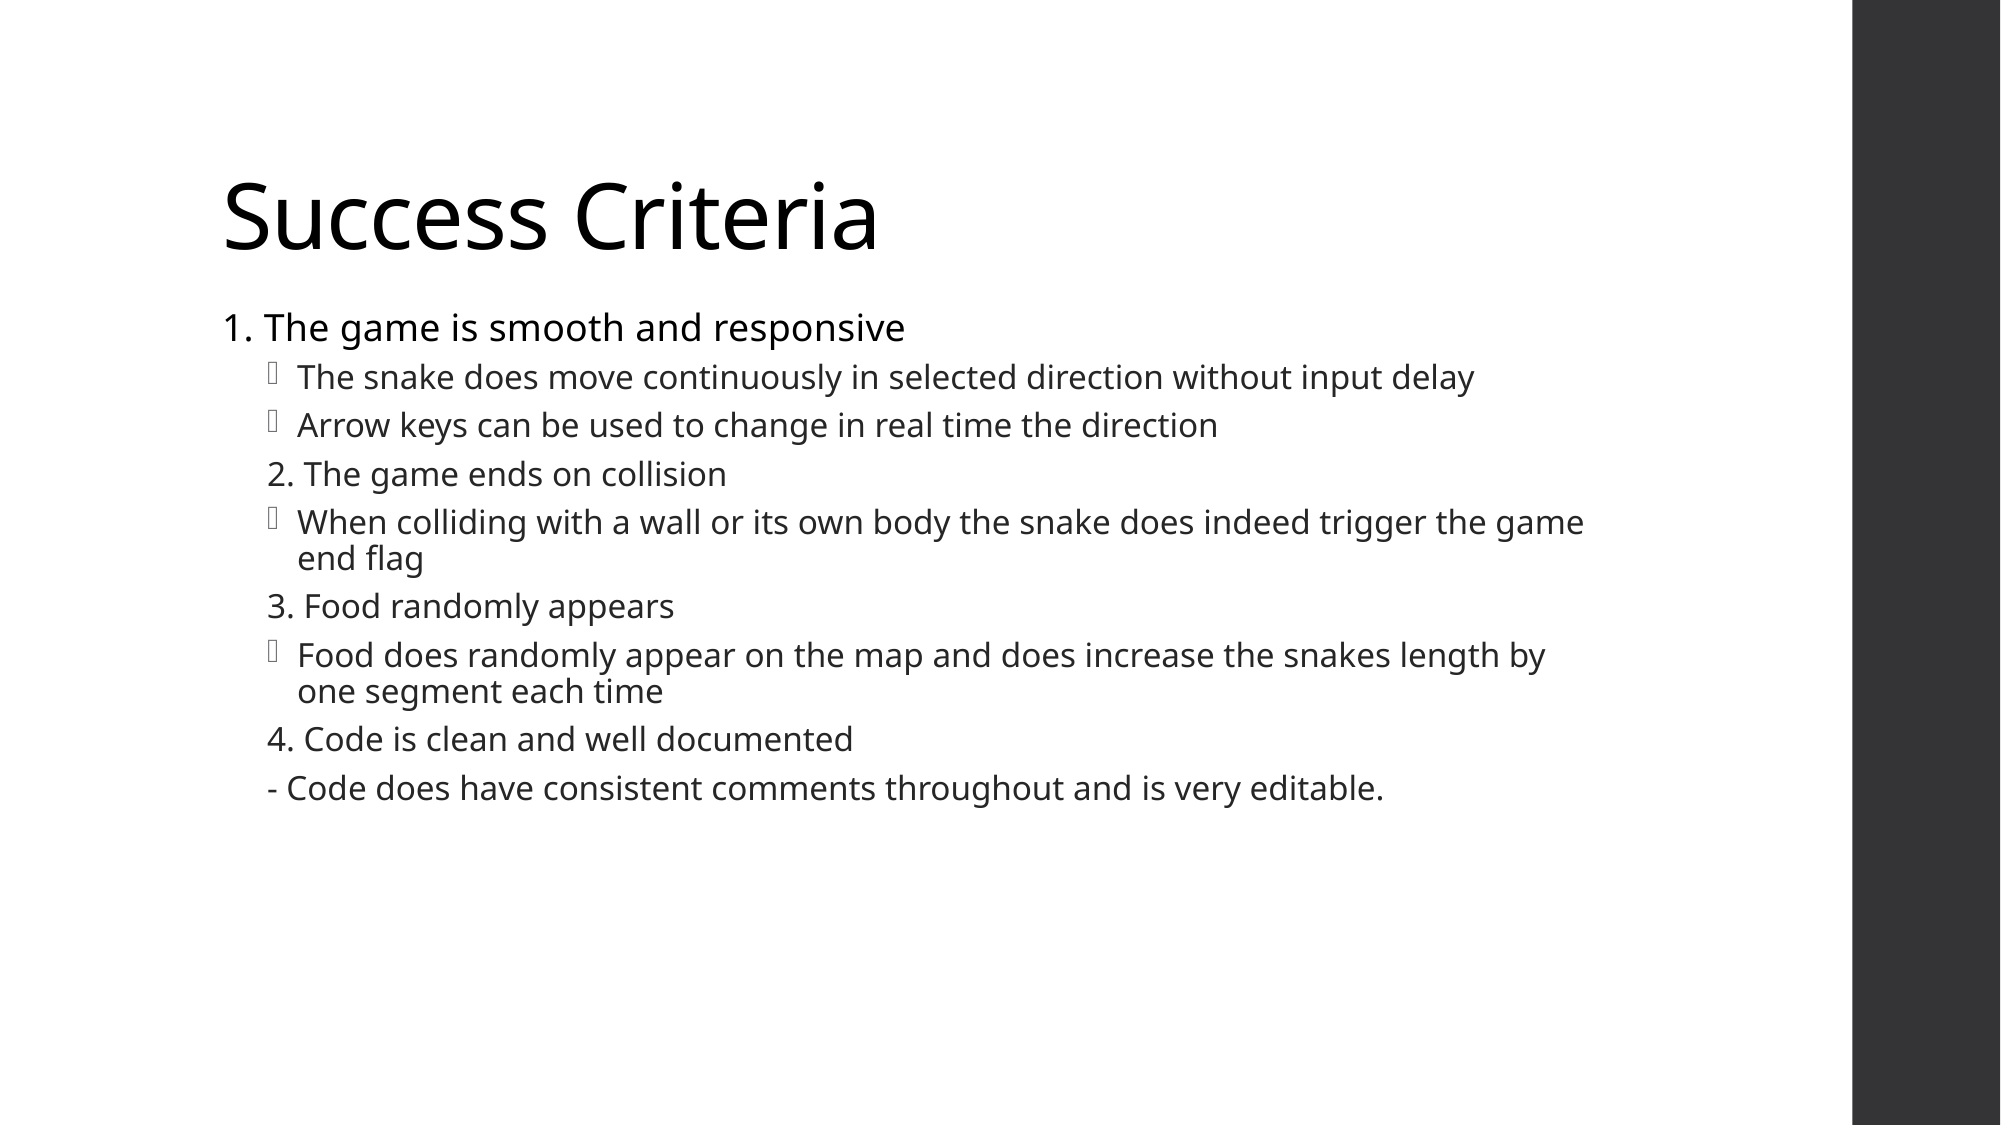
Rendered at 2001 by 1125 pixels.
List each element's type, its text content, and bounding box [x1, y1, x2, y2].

title Success Criteria [206, 60, 1797, 278]
list 1. The game is smooth and responsive The snake does move continuously in selected direction without input delay Arrow keys can be used to change in real time the direction 2. The game ends on collision When colliding with a wall or its own body the snake does indeed trigger the game end flag 3. Food randomly appears Food does randomly appear on the map and does increase the snakes length by one segment each time 4. Code is clean and well documented - Code does have consistent comments throughout and is very editable. [206, 299, 1617, 1014]
